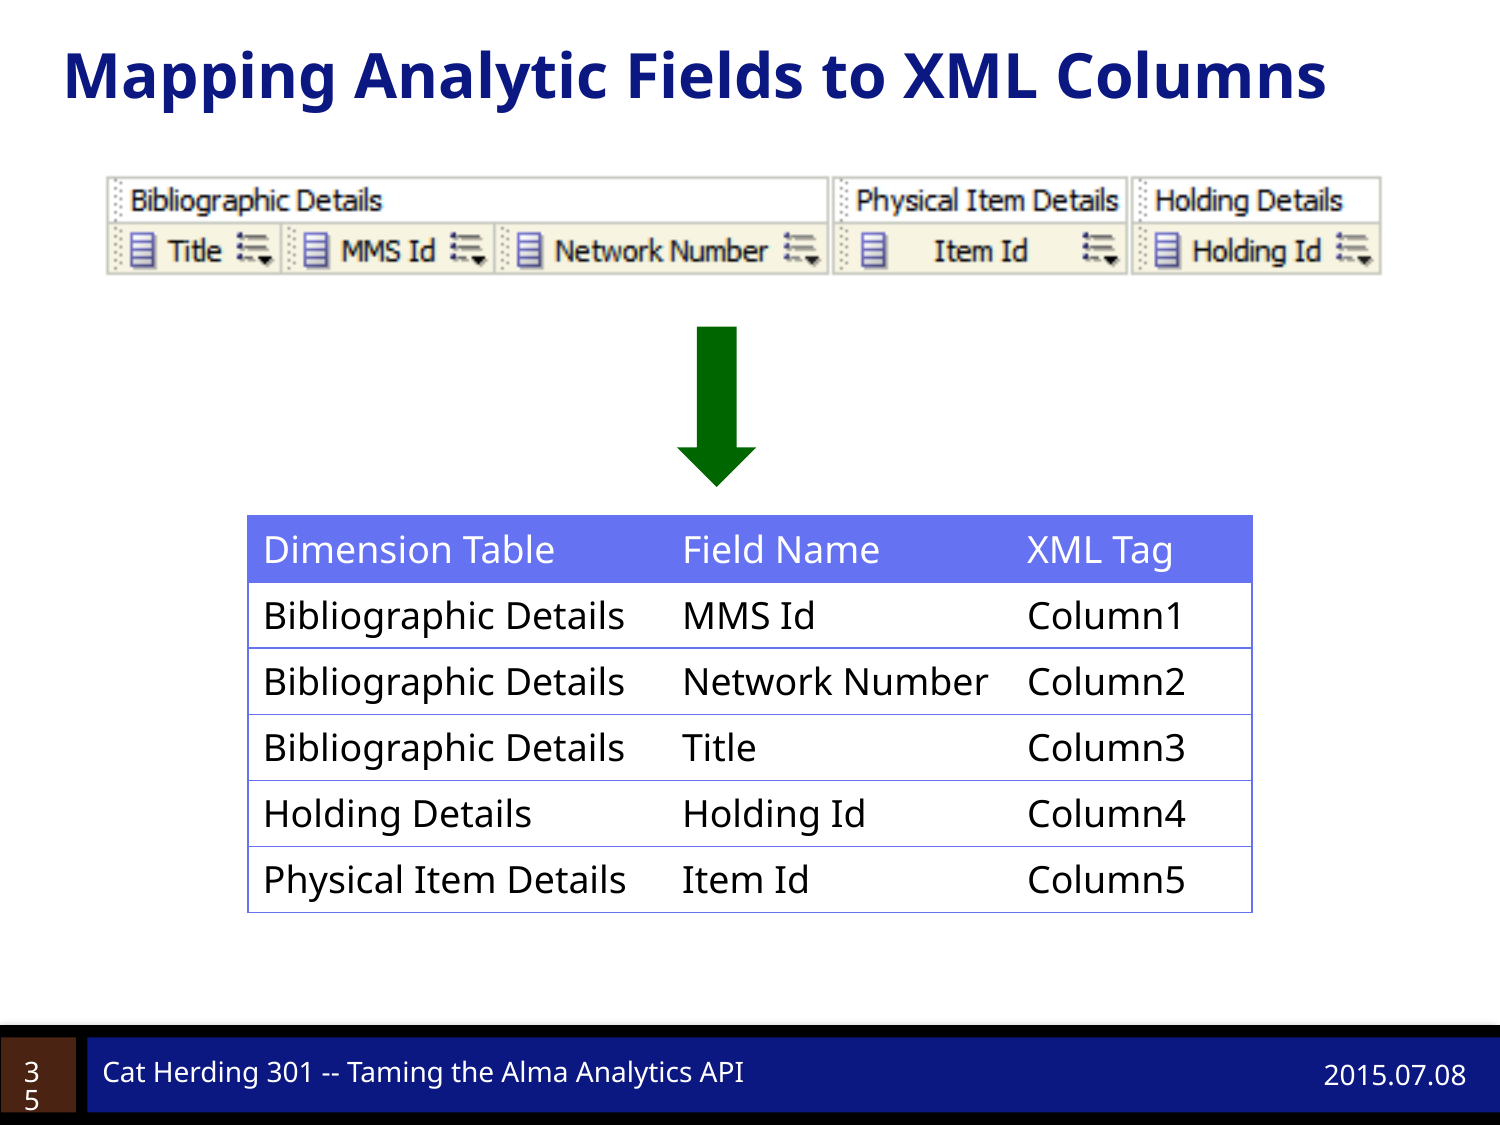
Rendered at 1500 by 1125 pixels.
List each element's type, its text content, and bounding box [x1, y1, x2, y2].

slide_number 35 [9, 1043, 68, 1104]
table_header XML Tag [1012, 517, 1251, 581]
table_cell Column5 [1012, 847, 1251, 912]
picture [102, 162, 1398, 298]
table_cell Item Id [667, 847, 1012, 912]
table_cell Network Number [667, 649, 1012, 714]
table_cell Bibliographic Details [249, 649, 667, 714]
footer Cat Herding 301 -- Taming the Alma Analytics API [87, 1043, 1063, 1104]
table_cell Column4 [1012, 781, 1251, 846]
table_cell Title [667, 715, 1012, 780]
table_header Field Name [667, 517, 1012, 581]
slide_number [1074, 1043, 1482, 1104]
table_cell Holding Id [667, 781, 1012, 846]
title Mapping Analytic Fields to XML Columns [47, 27, 1386, 120]
table_cell Bibliographic Details [249, 583, 667, 647]
table_cell Column2 [1012, 649, 1251, 714]
table_header Dimension Table [249, 517, 667, 581]
text_box [675, 324, 759, 490]
table_cell MMS Id [667, 583, 1012, 647]
table_cell Holding Details [249, 781, 667, 846]
table_cell Physical Item Details [249, 847, 667, 912]
table_cell Bibliographic Details [249, 715, 667, 780]
table_cell Column3 [1012, 715, 1251, 780]
table_cell Column1 [1012, 583, 1251, 647]
